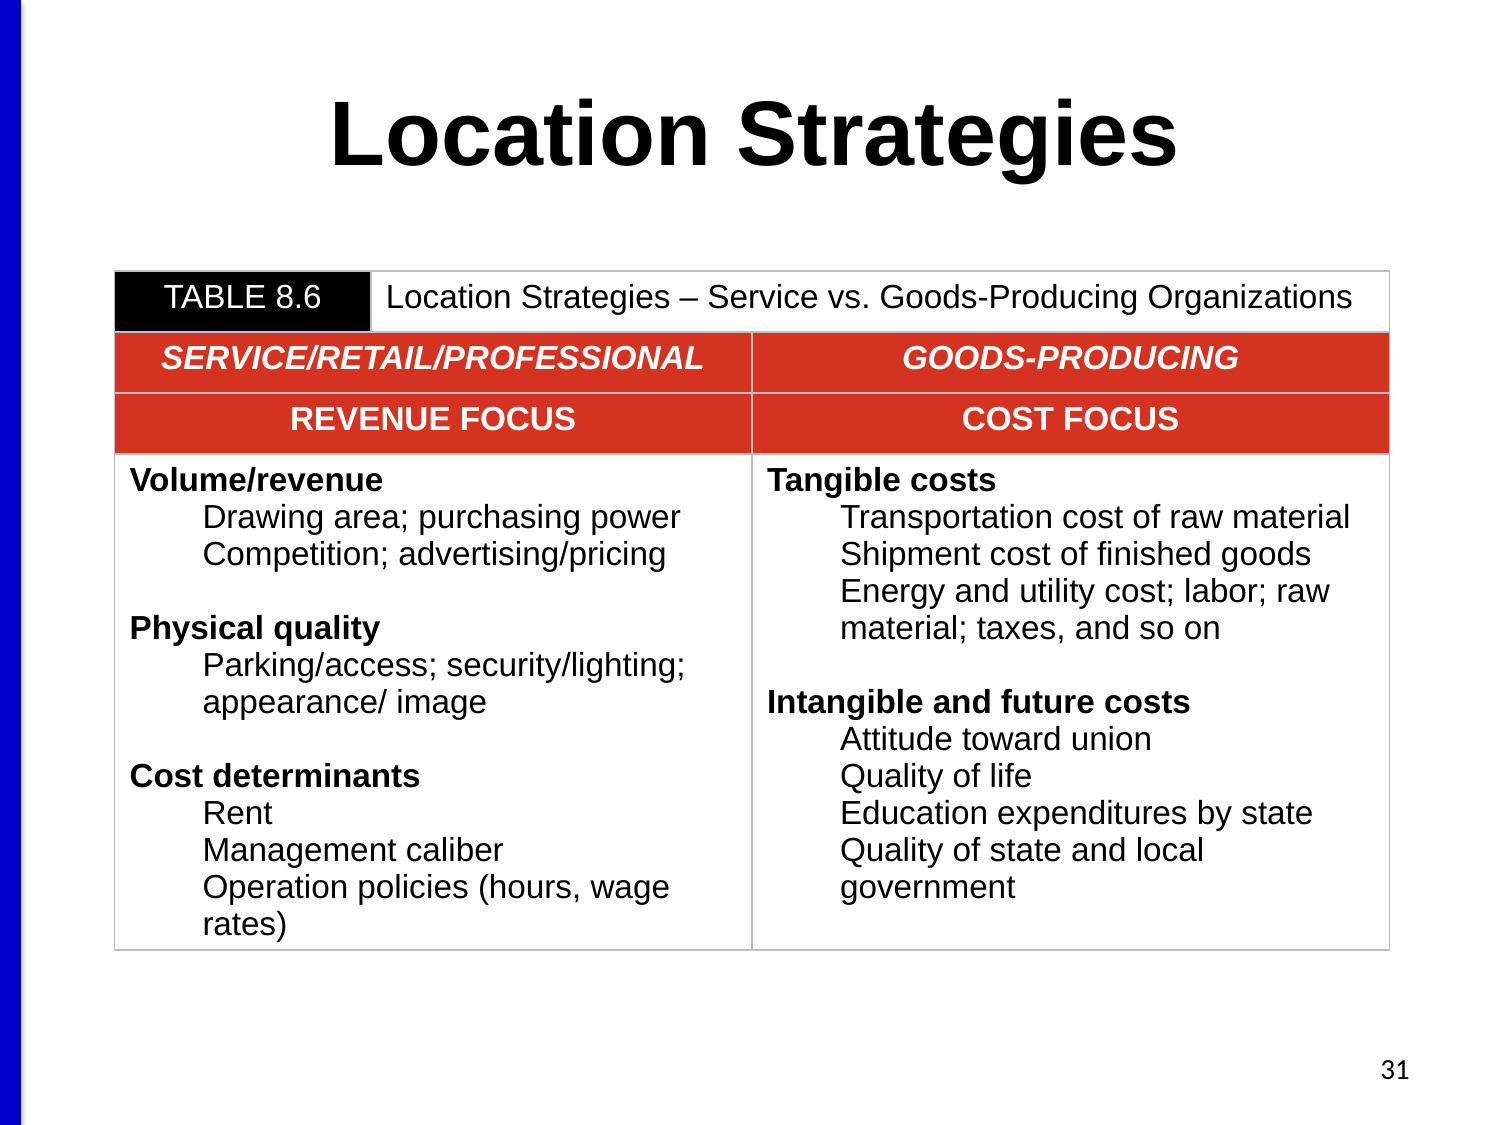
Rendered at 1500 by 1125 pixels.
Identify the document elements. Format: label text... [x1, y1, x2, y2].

table_cell REVENUE FOCUS [115, 394, 751, 453]
table_header Location Strategies – Service vs. Goods-Producing Organizations [372, 272, 1389, 331]
title Location Strategies [10, 45, 1500, 233]
slide_number 31 [1074, 1042, 1425, 1103]
table_cell SERVICE/RETAIL/PROFESSIONAL [115, 333, 751, 392]
table_cell Volume/revenue Drawing area; purchasing power Competition; advertising/pricing Physical quality Parking/access; security/lighting; appearance/ image Cost determinants Rent Management caliber Operation policies (hours, wage rates) [115, 455, 751, 949]
table_header TABLE 8.6 [115, 272, 370, 331]
table_cell GOODS-PRODUCING [753, 333, 1389, 392]
table_cell Tangible costs Transportation cost of raw material Shipment cost of finished goods Energy and utility cost; labor; raw material; taxes, and so on Intangible and future costs Attitude toward union Quality of life Education expenditures by state Quality of state and local government [753, 455, 1389, 949]
table_cell COST FOCUS [753, 394, 1389, 453]
